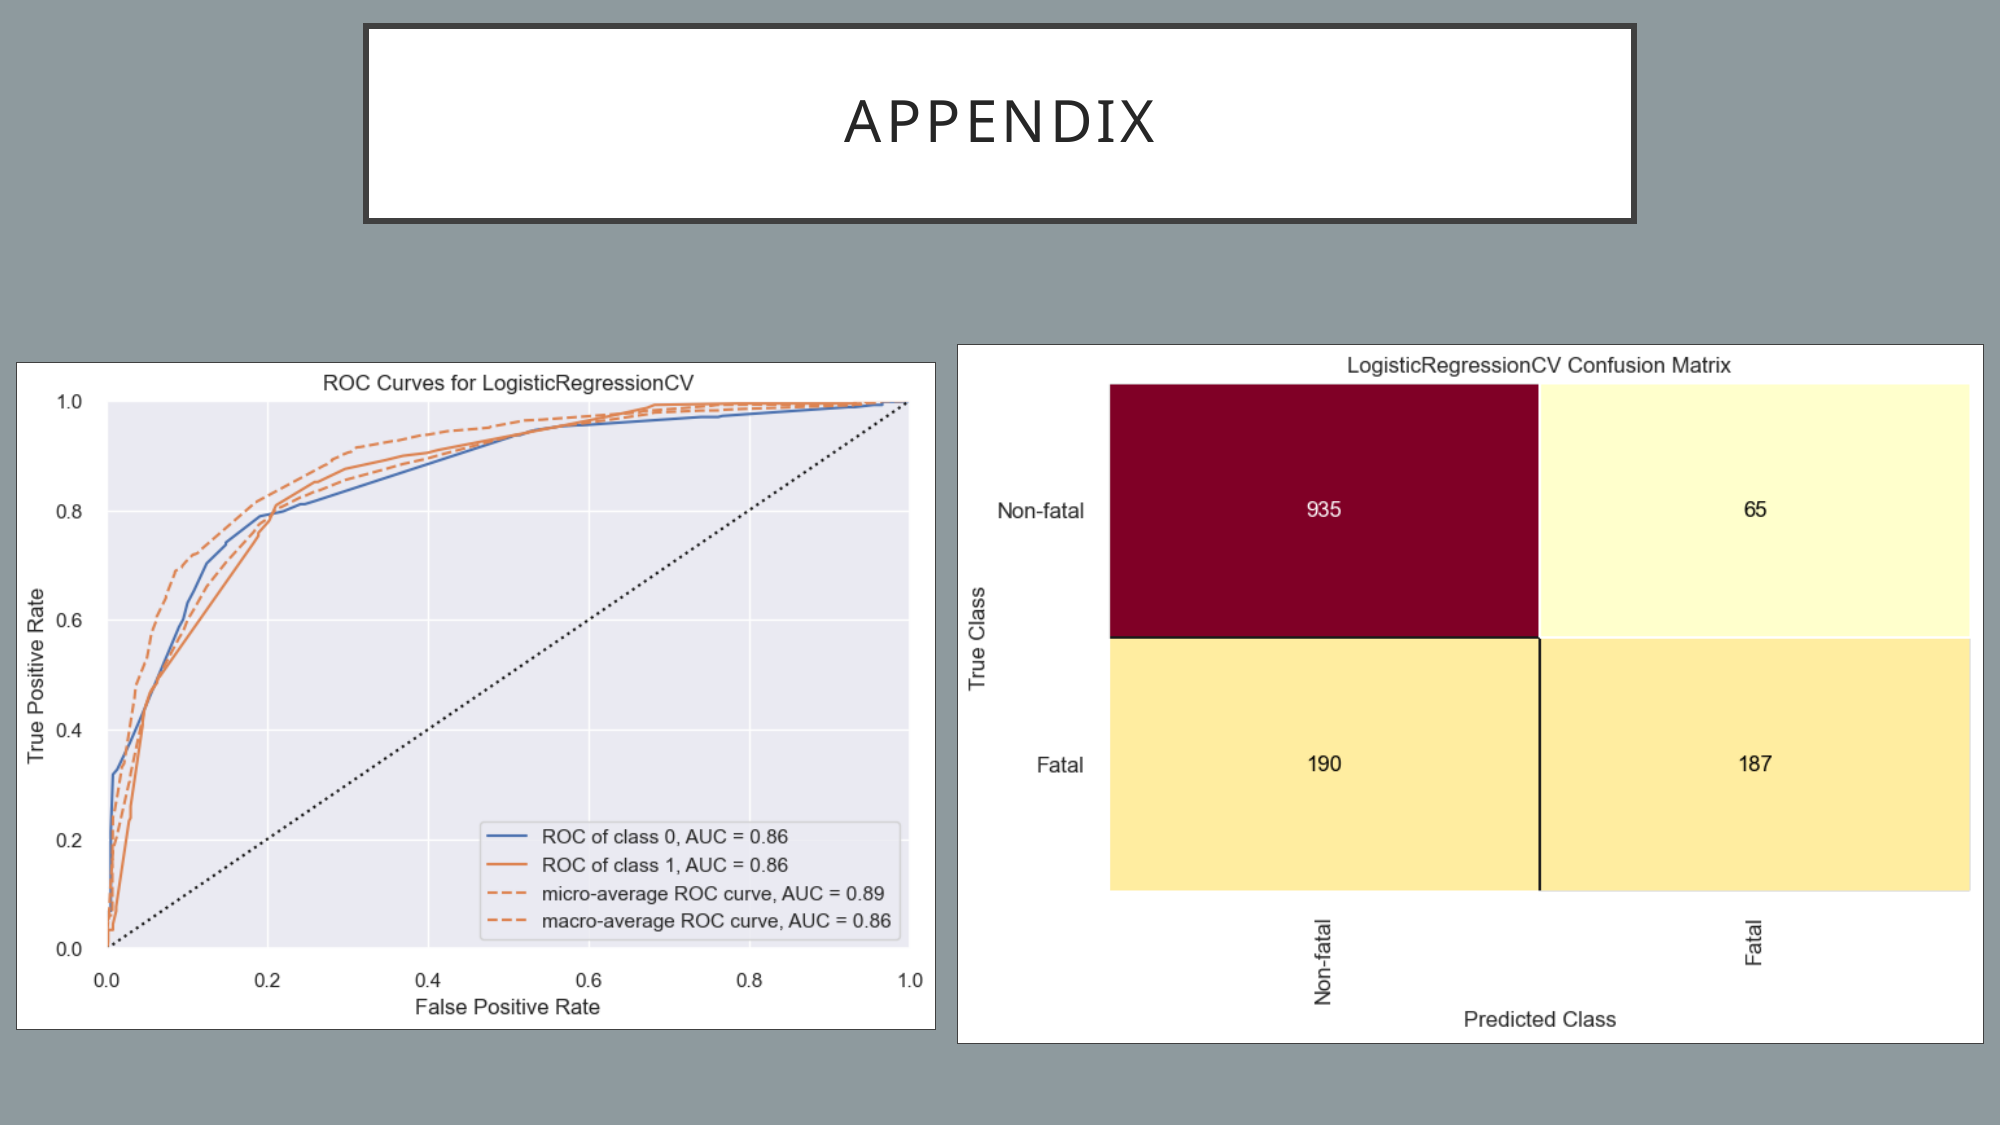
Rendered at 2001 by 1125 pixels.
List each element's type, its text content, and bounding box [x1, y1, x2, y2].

picture [957, 344, 1984, 1044]
picture [15, 361, 936, 1030]
title Appendix [363, 23, 1637, 224]
